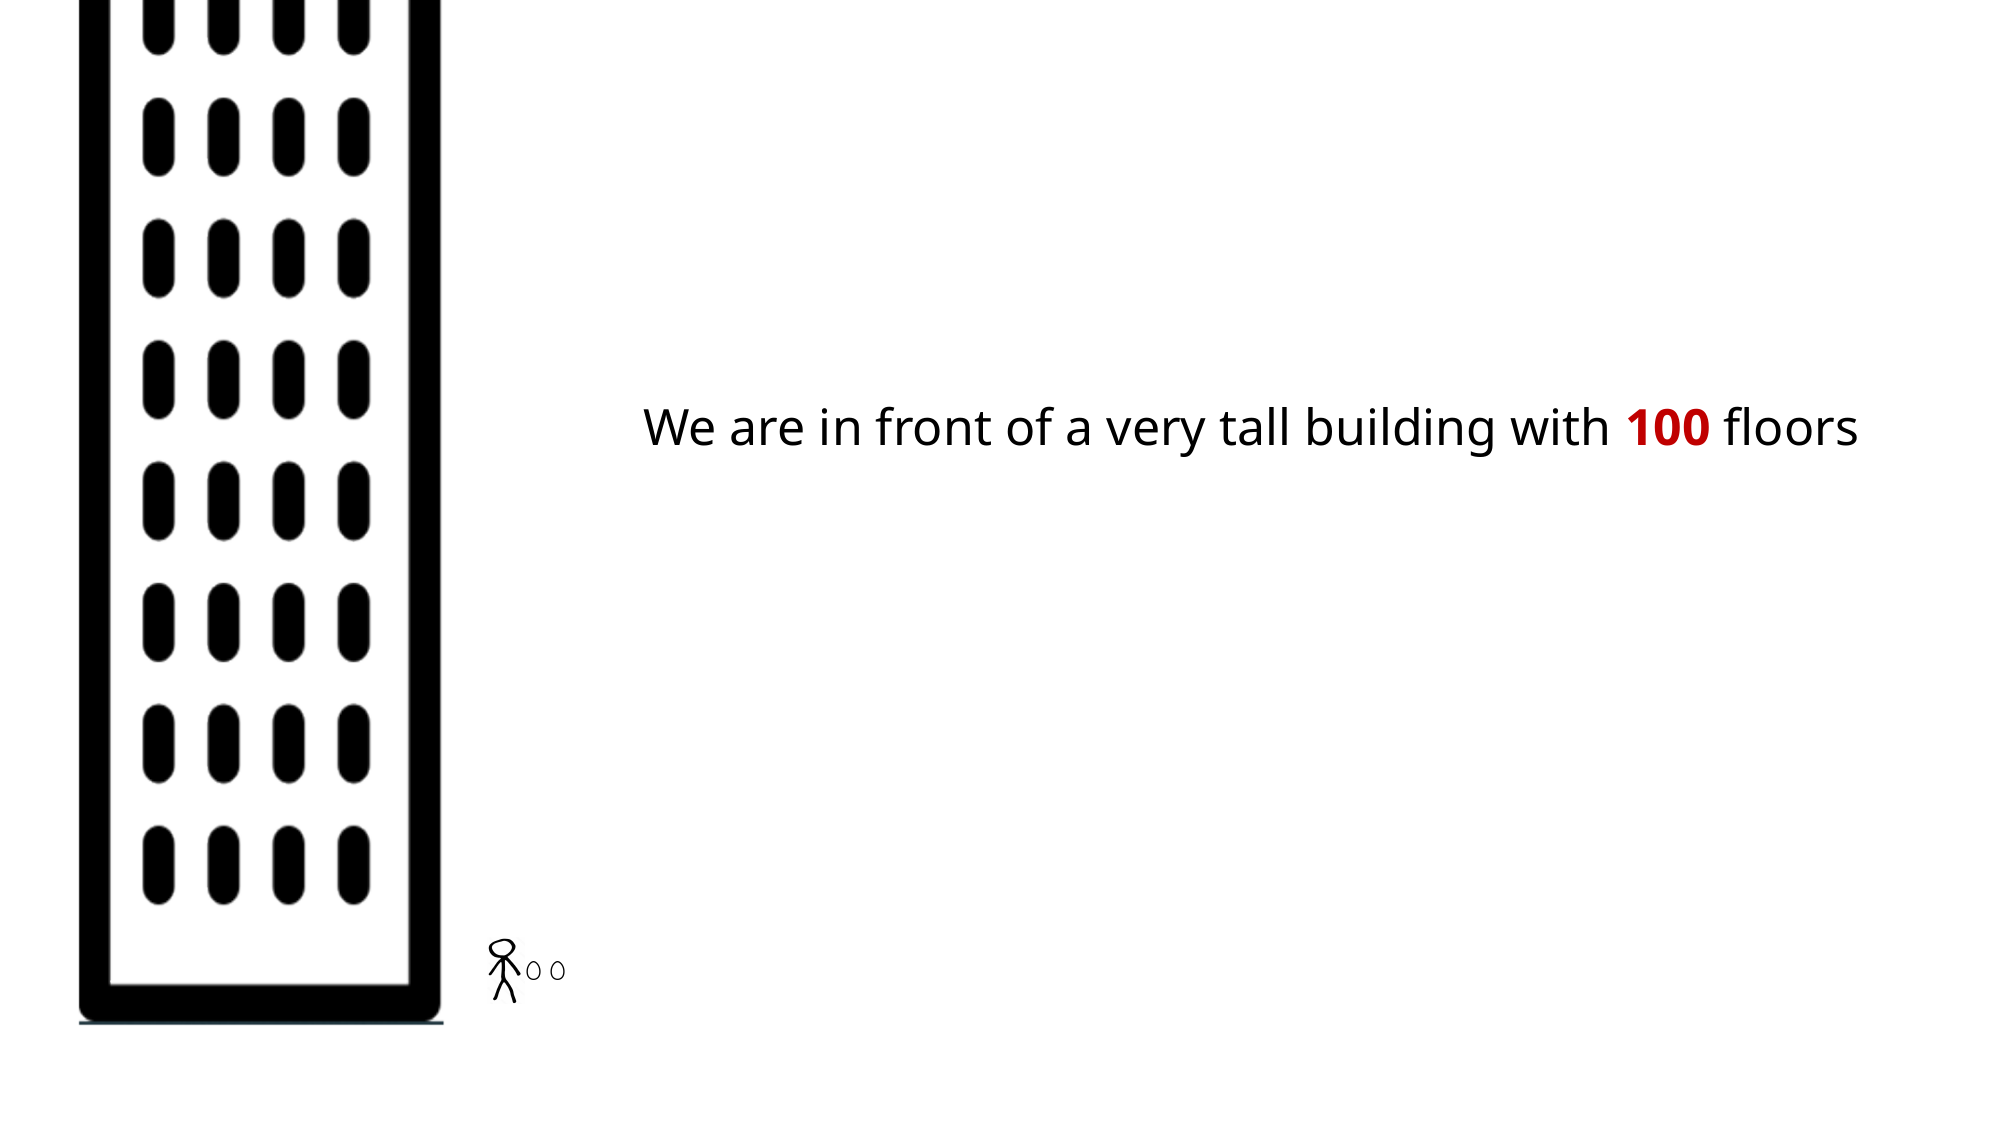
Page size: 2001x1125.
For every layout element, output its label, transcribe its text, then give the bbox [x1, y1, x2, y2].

picture [55, 0, 463, 1072]
picture [487, 937, 525, 1004]
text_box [524, 961, 567, 980]
text_box We are in front of a very tall building with 100 floors [628, 388, 1875, 464]
